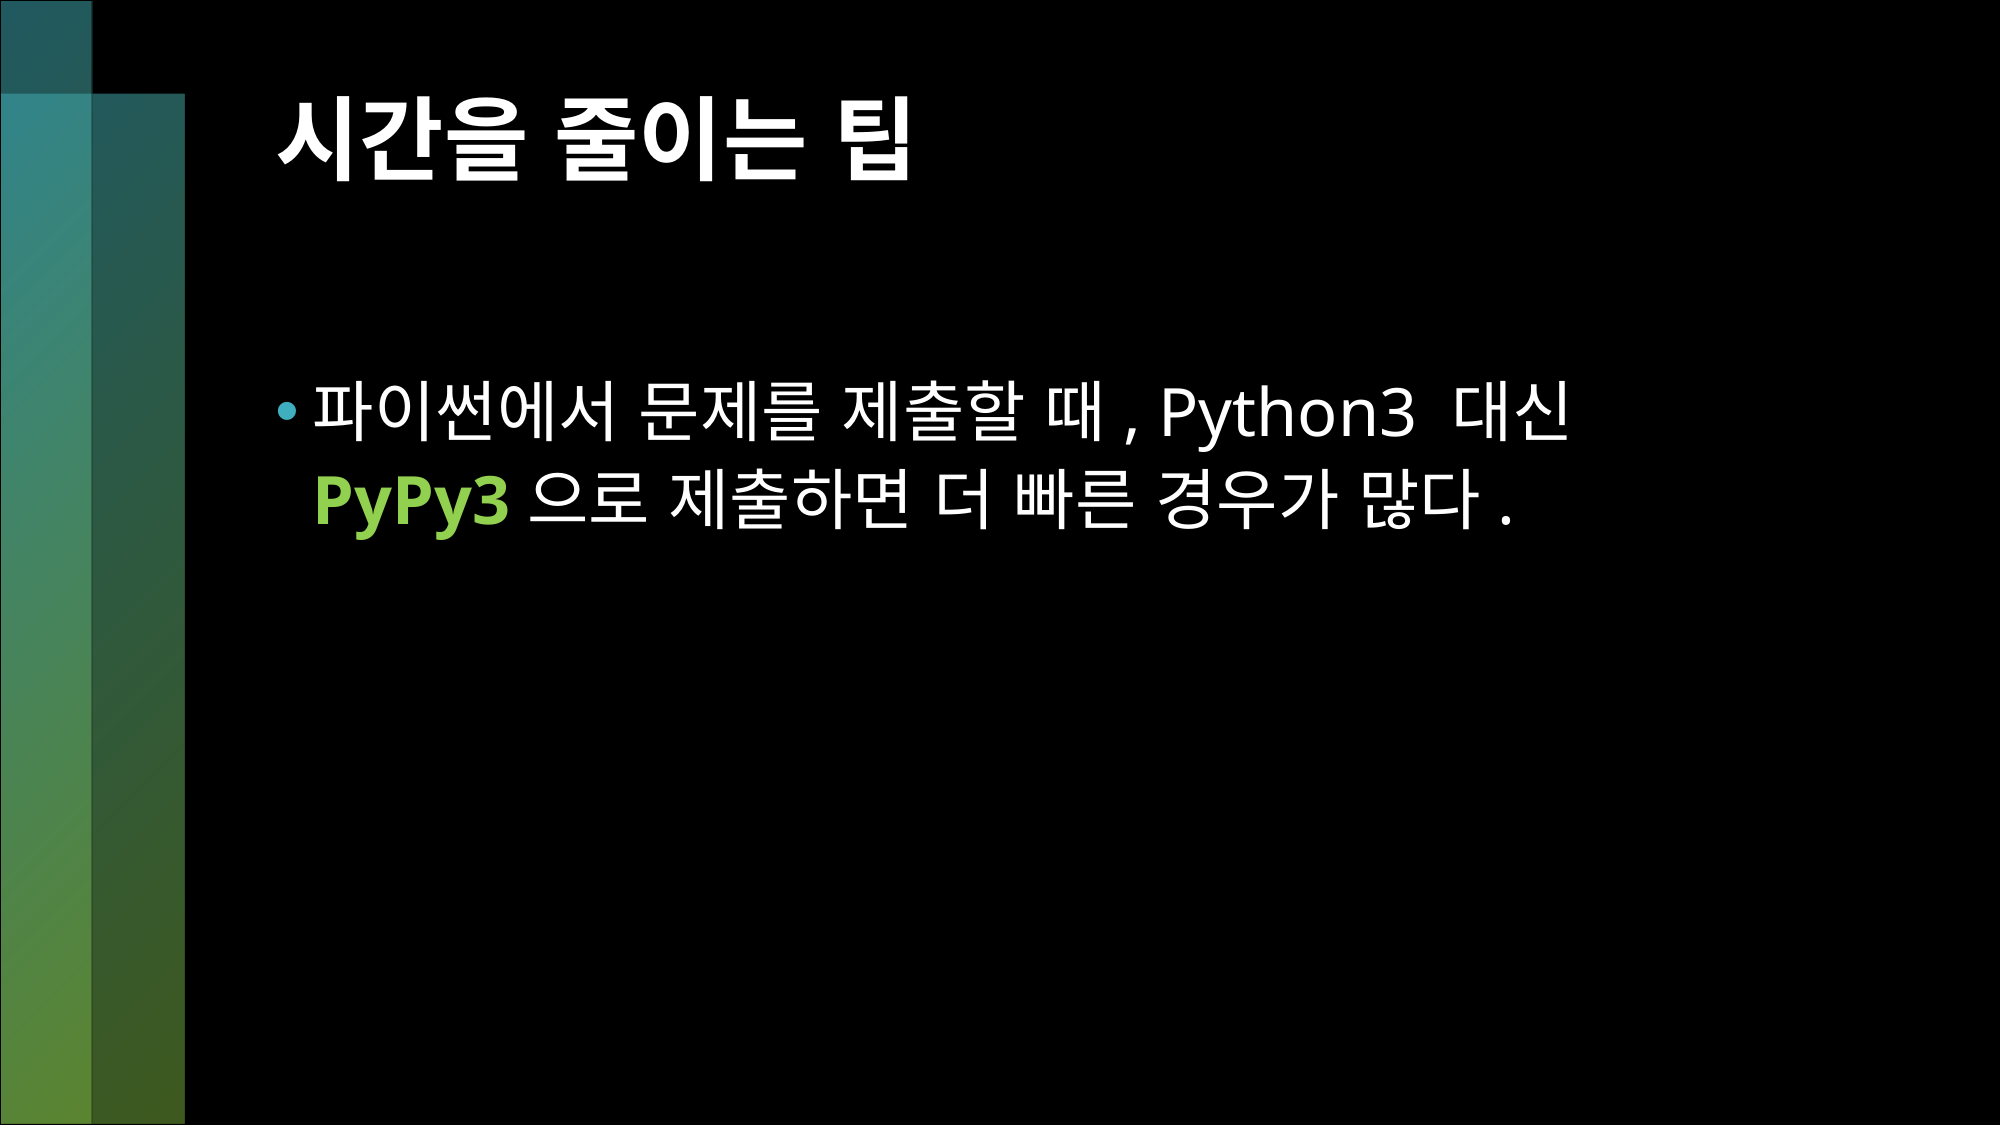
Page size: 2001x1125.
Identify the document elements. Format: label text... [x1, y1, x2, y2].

title 시간을 줄이는 팁 [260, 74, 1817, 329]
list 파이썬에서 문제를 제출할 때, Python3 대신 PyPy3으로 제출하면 더 빠른 경우가 많다. [260, 354, 1817, 999]
